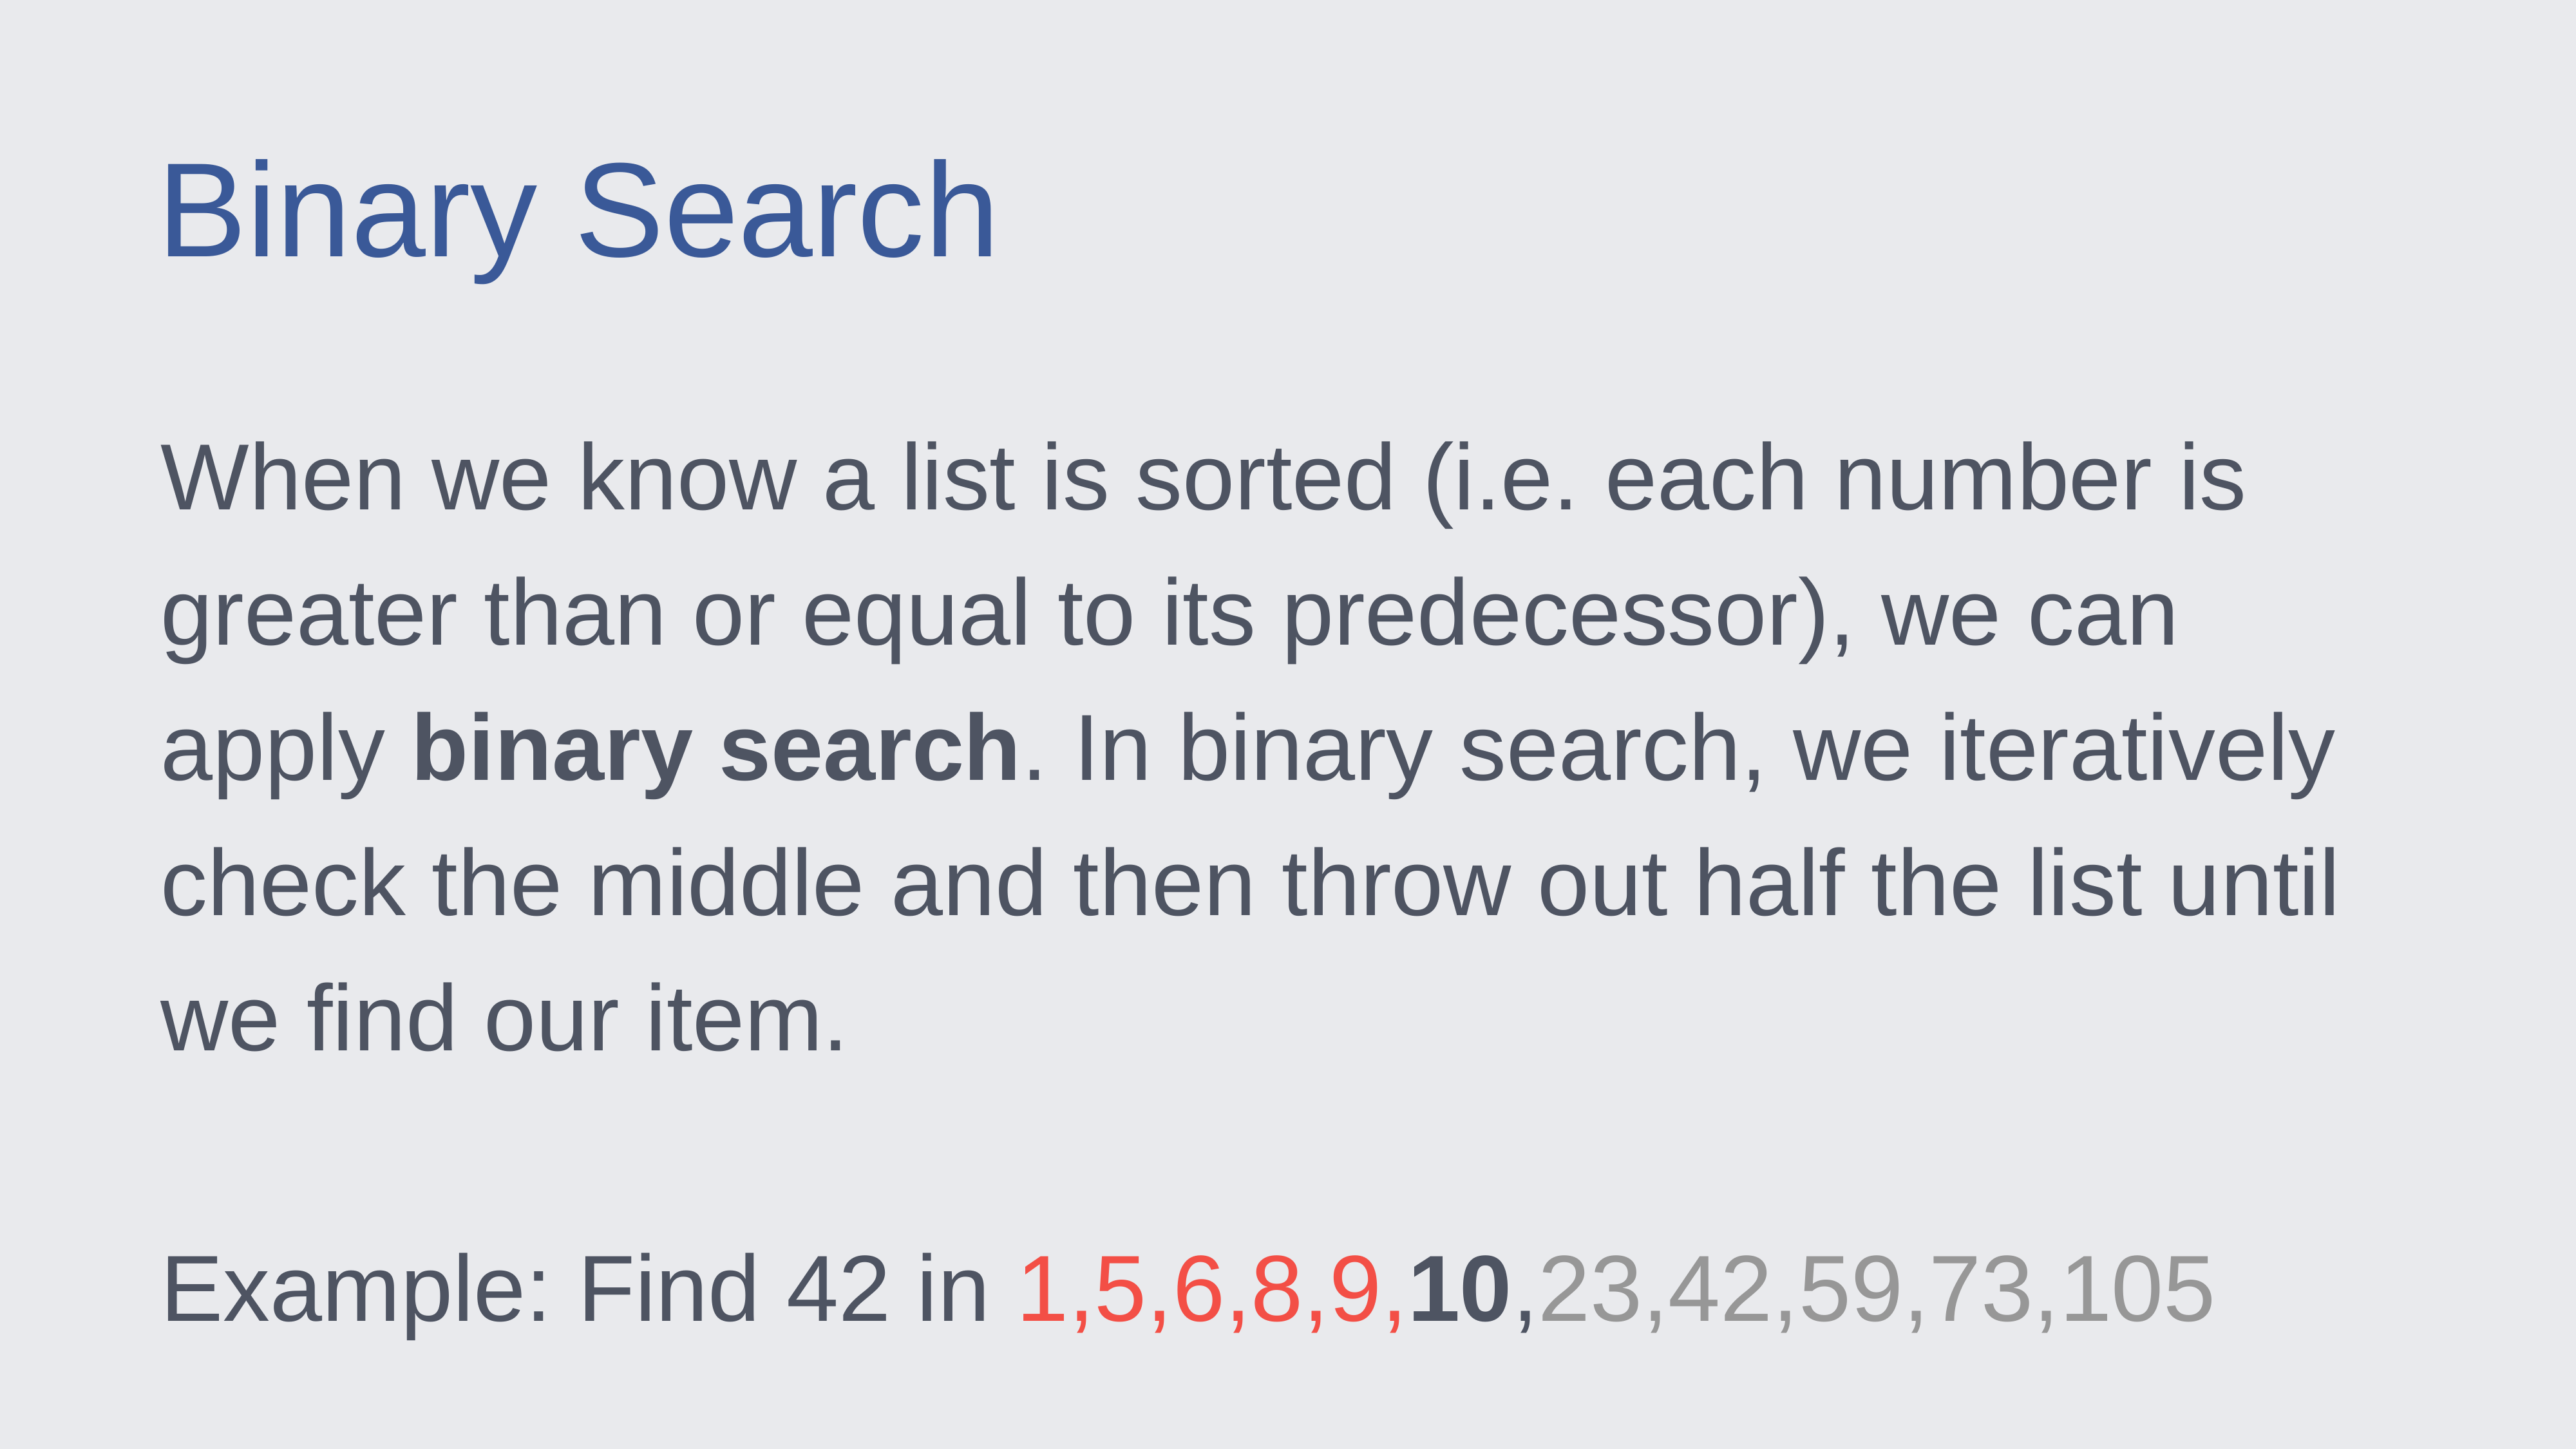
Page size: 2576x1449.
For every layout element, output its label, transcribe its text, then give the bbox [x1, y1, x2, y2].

list Binary Search [157, 153, 2412, 985]
list When we know a list is sorted (i.e. each number is greater than or equal to its predecessor), we can apply binary search. In binary search, we iteratively check the middle and then throw out half the list until we find our item. Example: Find 42 in 1,5,6,8,9,10,23,42,59,73,105 [160, 393, 2416, 1340]
